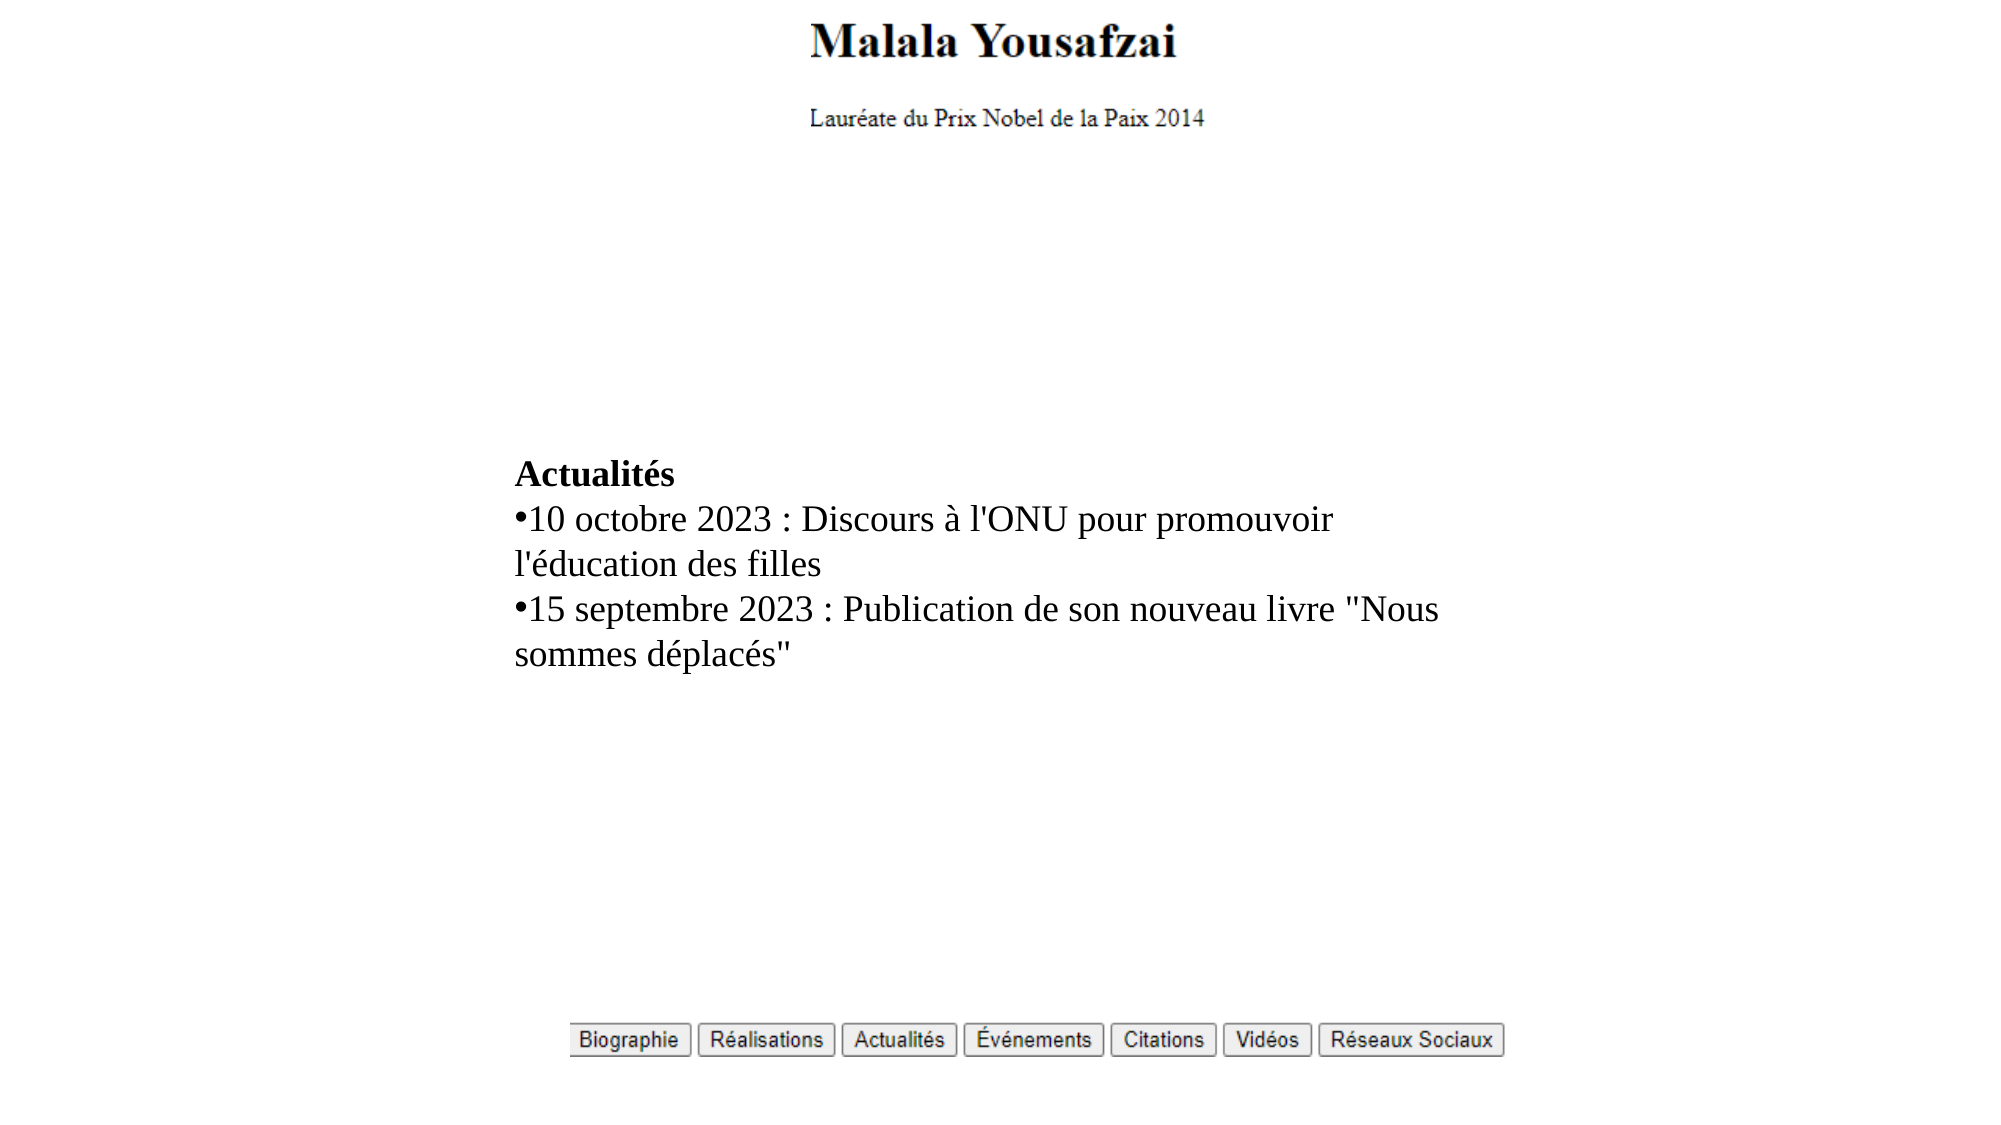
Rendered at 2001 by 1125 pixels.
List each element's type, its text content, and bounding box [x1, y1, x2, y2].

picture [810, 0, 1215, 137]
picture [569, 1020, 1512, 1058]
text_box Actualités 10 octobre 2023 : Discours à l'ONU pour promouvoir l'éducation des filles 15 septembre 2023 : Publication de son nouveau livre "Nous sommes déplacés" [499, 441, 1500, 681]
